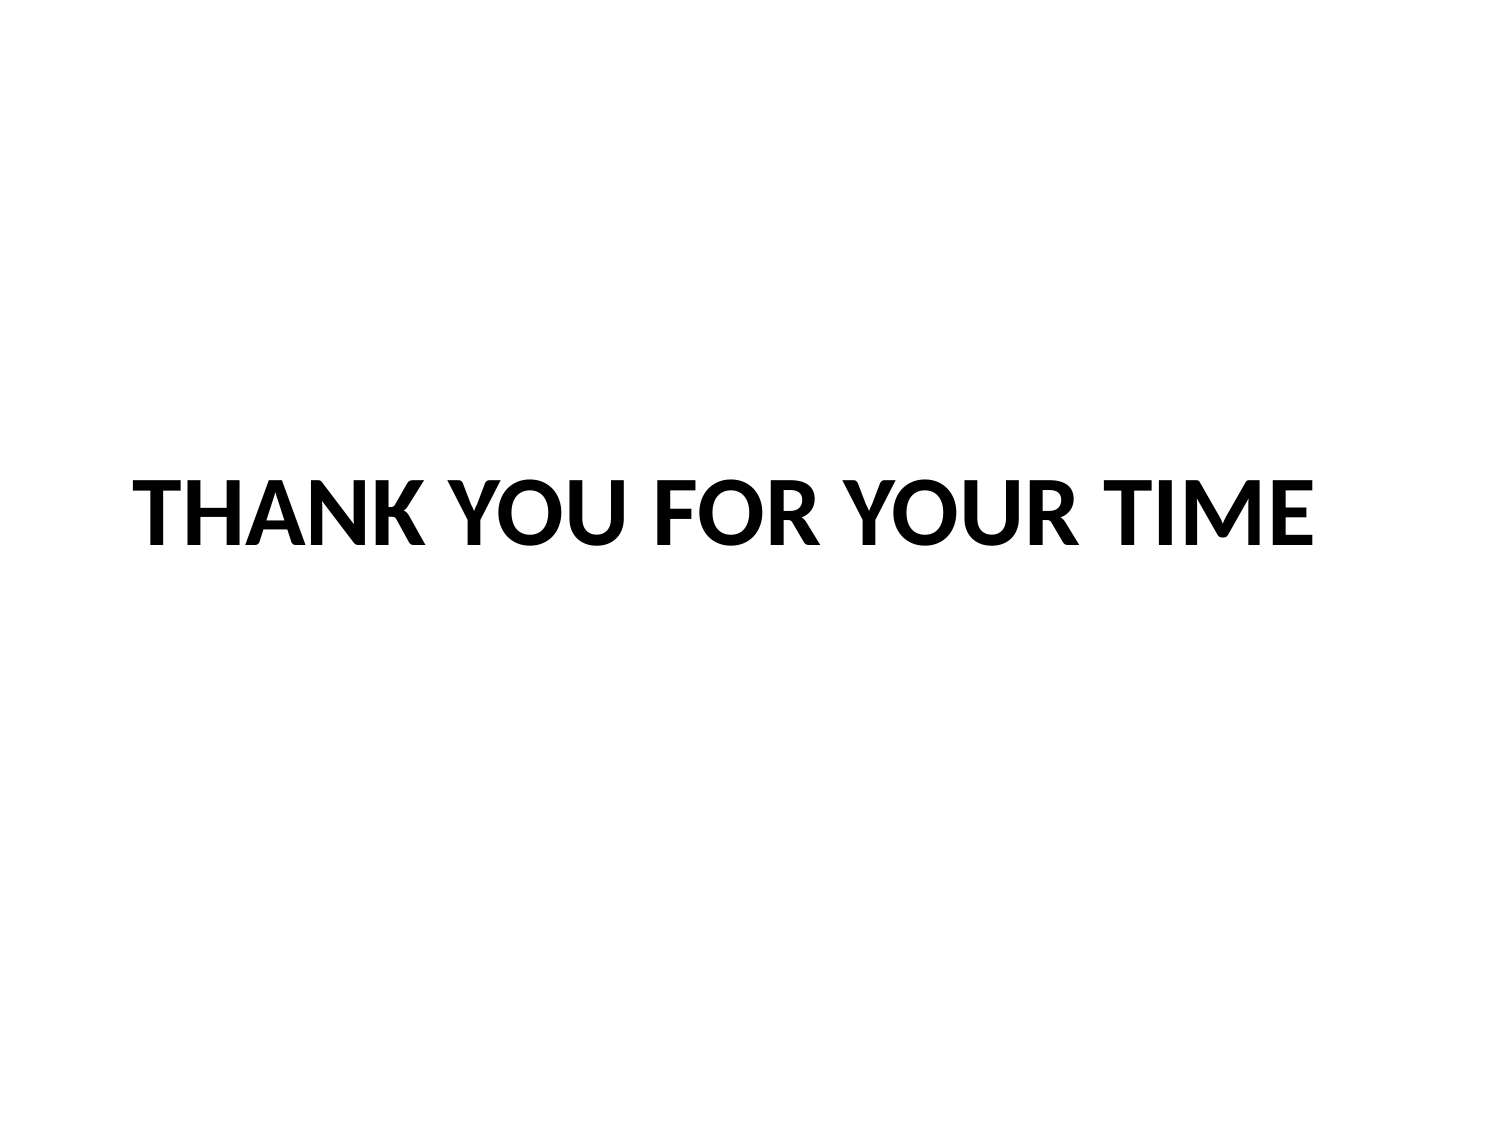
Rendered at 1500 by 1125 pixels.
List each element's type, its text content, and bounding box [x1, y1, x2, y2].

list THANK YOU FOR YOUR TIME [50, 437, 1400, 775]
